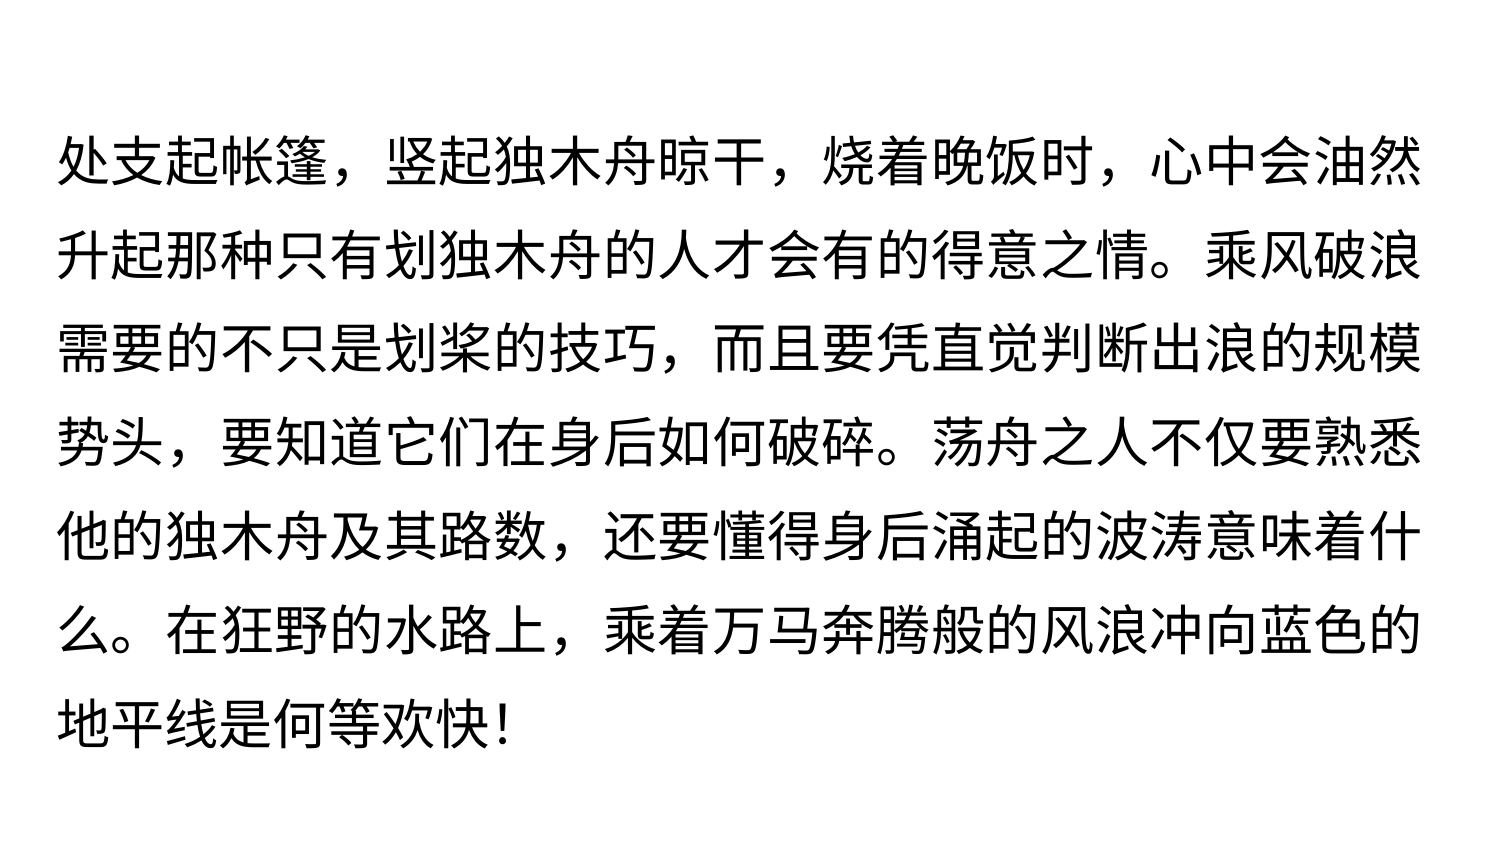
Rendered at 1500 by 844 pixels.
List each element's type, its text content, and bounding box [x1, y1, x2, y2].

text_box 处支起帐篷，竖起独木舟晾干，烧着晚饭时，心中会油然升起那种只有划独木舟的人才会有的得意之情。乘风破浪需要的不只是划桨的技巧，而且要凭直觉判断出浪的规模势头，要知道它们在身后如何破碎。荡舟之人不仅要熟悉他的独木舟及其路数，还要懂得身后涌起的波涛意味着什么。在狂野的水路上，乘着万马奔腾般的风浪冲向蓝色的地平线是何等欢快！ [41, 91, 1438, 763]
